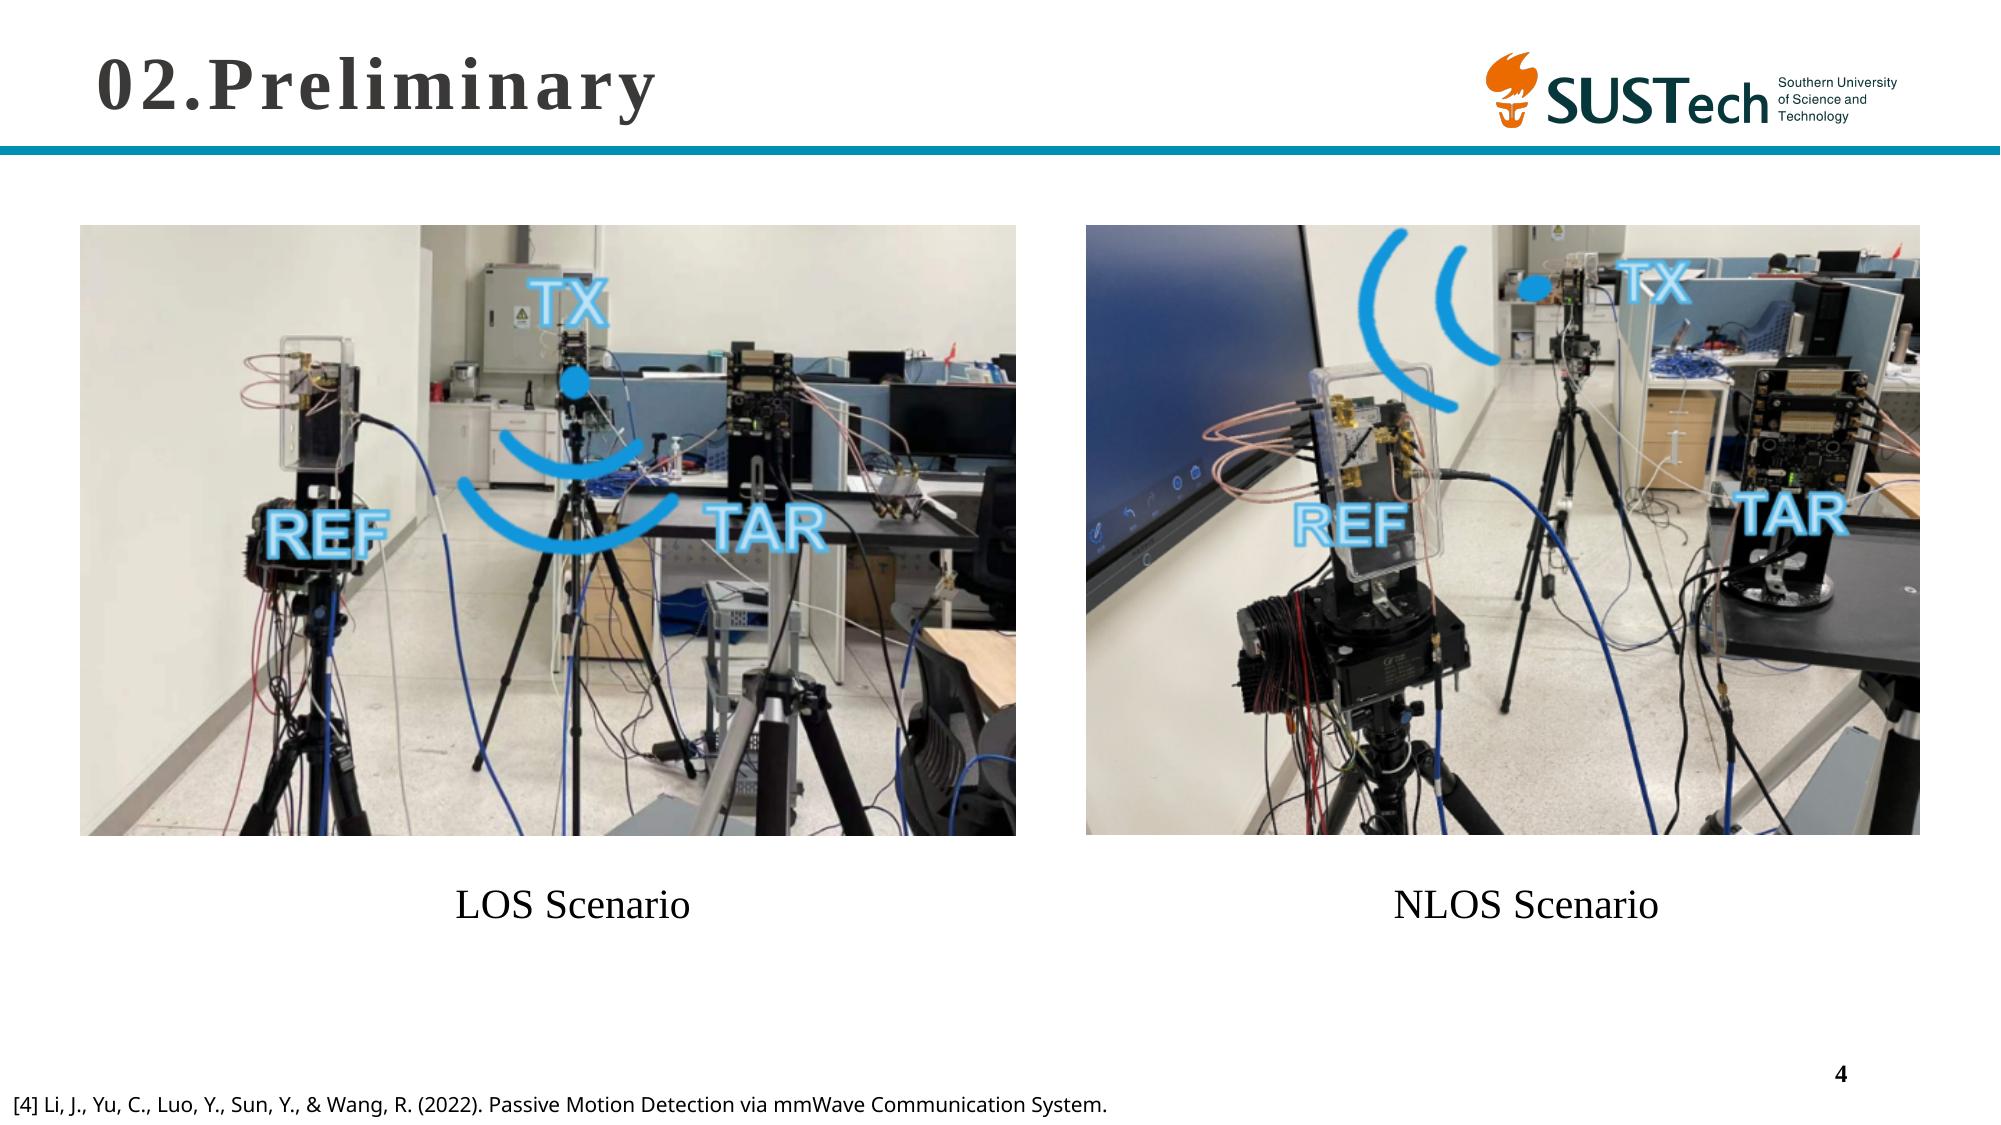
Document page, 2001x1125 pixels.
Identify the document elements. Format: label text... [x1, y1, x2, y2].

picture [80, 225, 1016, 836]
picture [1486, 52, 1897, 129]
text_box 02.Preliminary [81, 27, 673, 132]
slide_number 4 [1412, 1042, 1863, 1103]
text_box LOS Scenario [440, 869, 760, 934]
picture [1086, 225, 1920, 835]
text_box NLOS Scenario [1378, 869, 1698, 934]
text_box [4] Li, J., Yu, C., Luo, Y., Sun, Y., & Wang, R. (2022). Passive Motion Detection via mmWave Communication System. [0, 1084, 1692, 1125]
